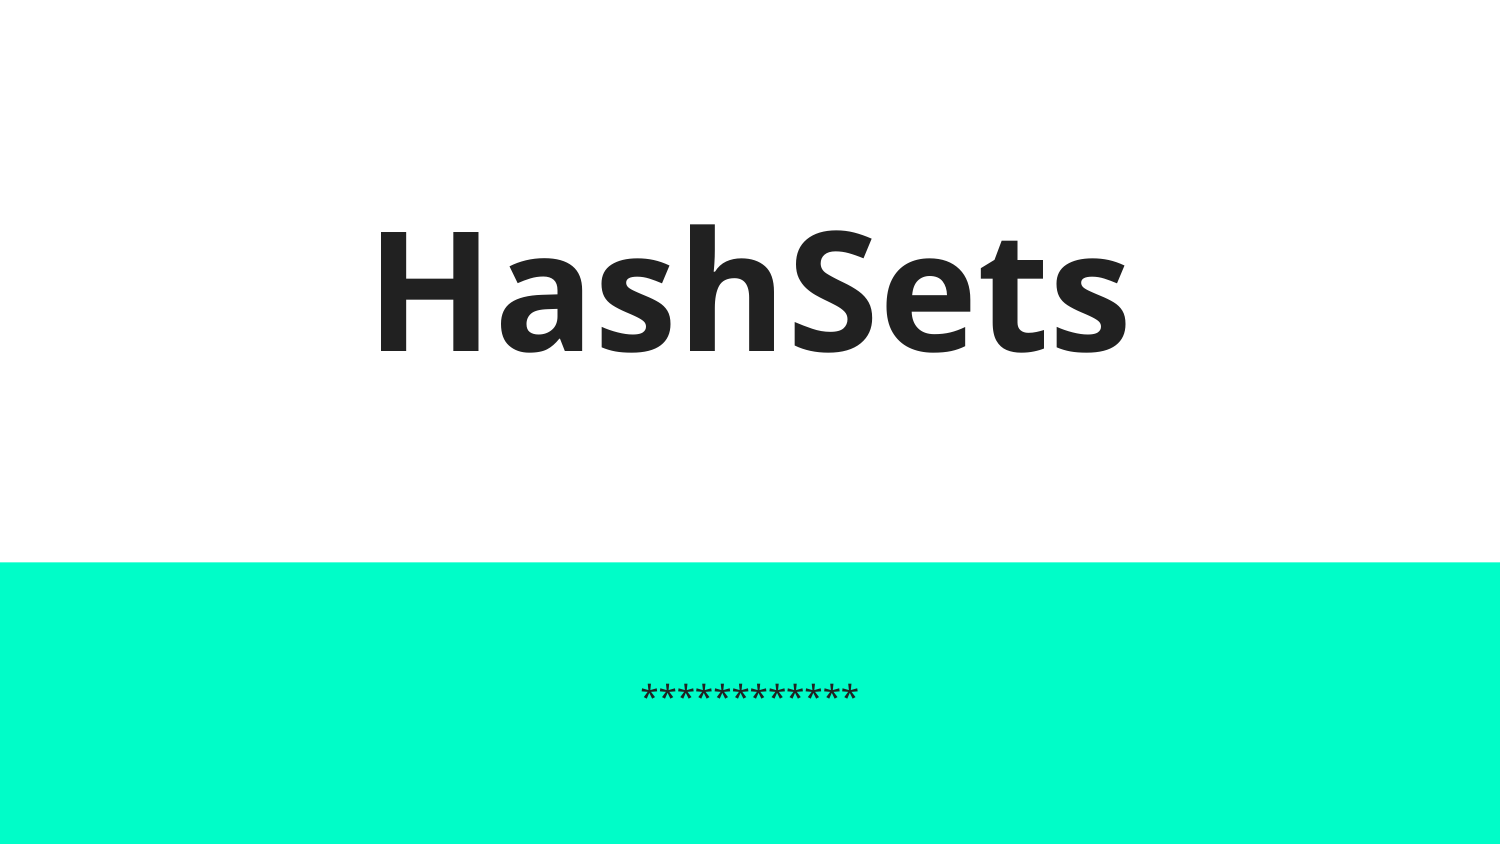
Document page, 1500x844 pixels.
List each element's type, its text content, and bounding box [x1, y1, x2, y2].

title HashSets [51, 64, 1449, 506]
subtitle ************ [51, 638, 1449, 755]
